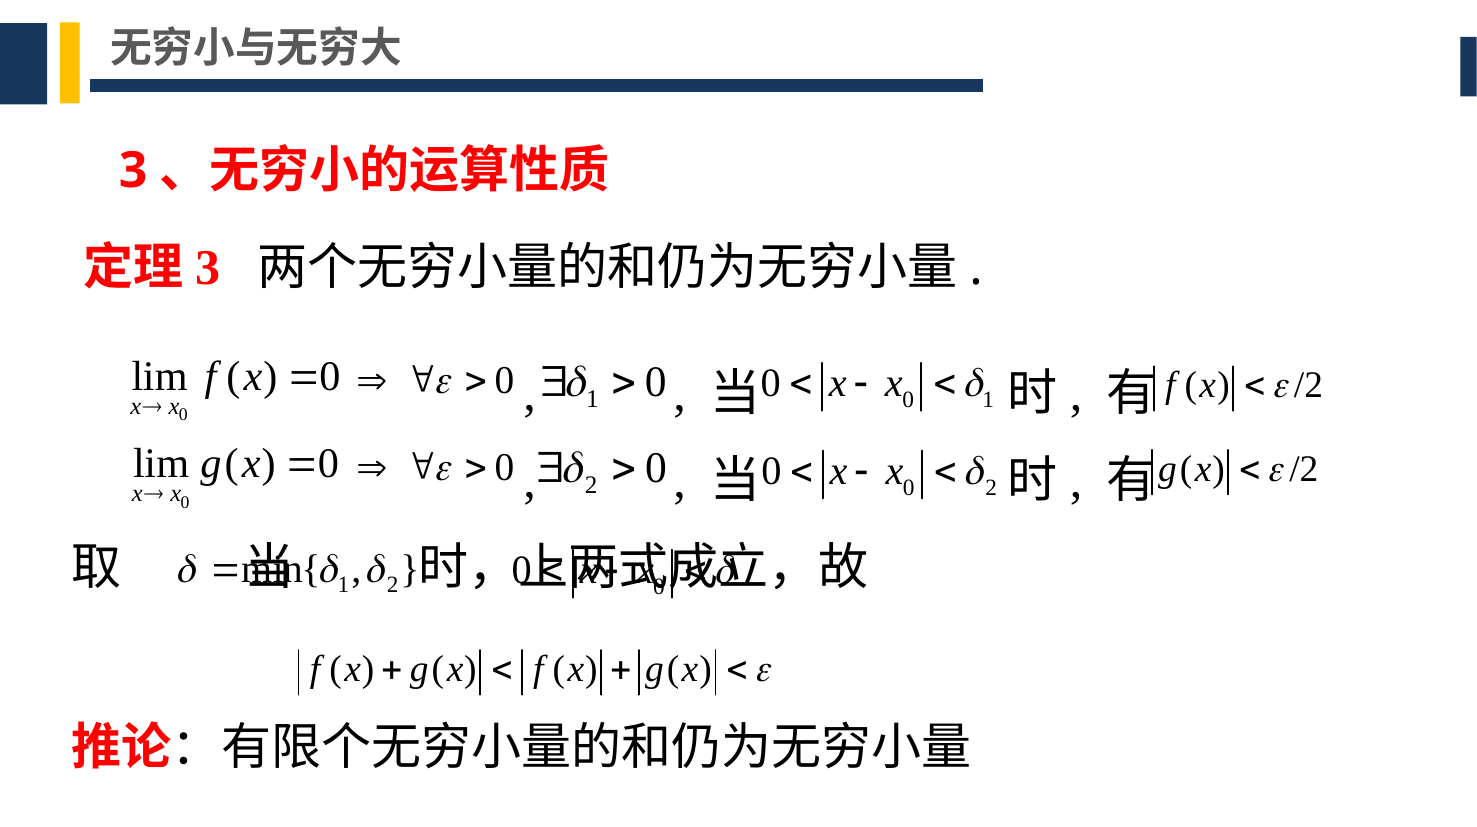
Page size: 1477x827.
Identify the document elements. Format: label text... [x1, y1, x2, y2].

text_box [506, 539, 746, 608]
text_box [95, 322, 1431, 430]
text_box 无穷小与无穷大 [109, 20, 644, 71]
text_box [95, 436, 1431, 517]
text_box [171, 541, 425, 599]
text_box 定理3 两个无穷小量的和仍为无穷小量. 取 当 时，上两式成立，故 推论：有限个无穷小量的和仍为无穷小量 [0, 227, 1271, 827]
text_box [291, 640, 782, 704]
text_box [0, 1, 1477, 75]
text_box 3、无穷小的运算性质 [104, 99, 669, 205]
